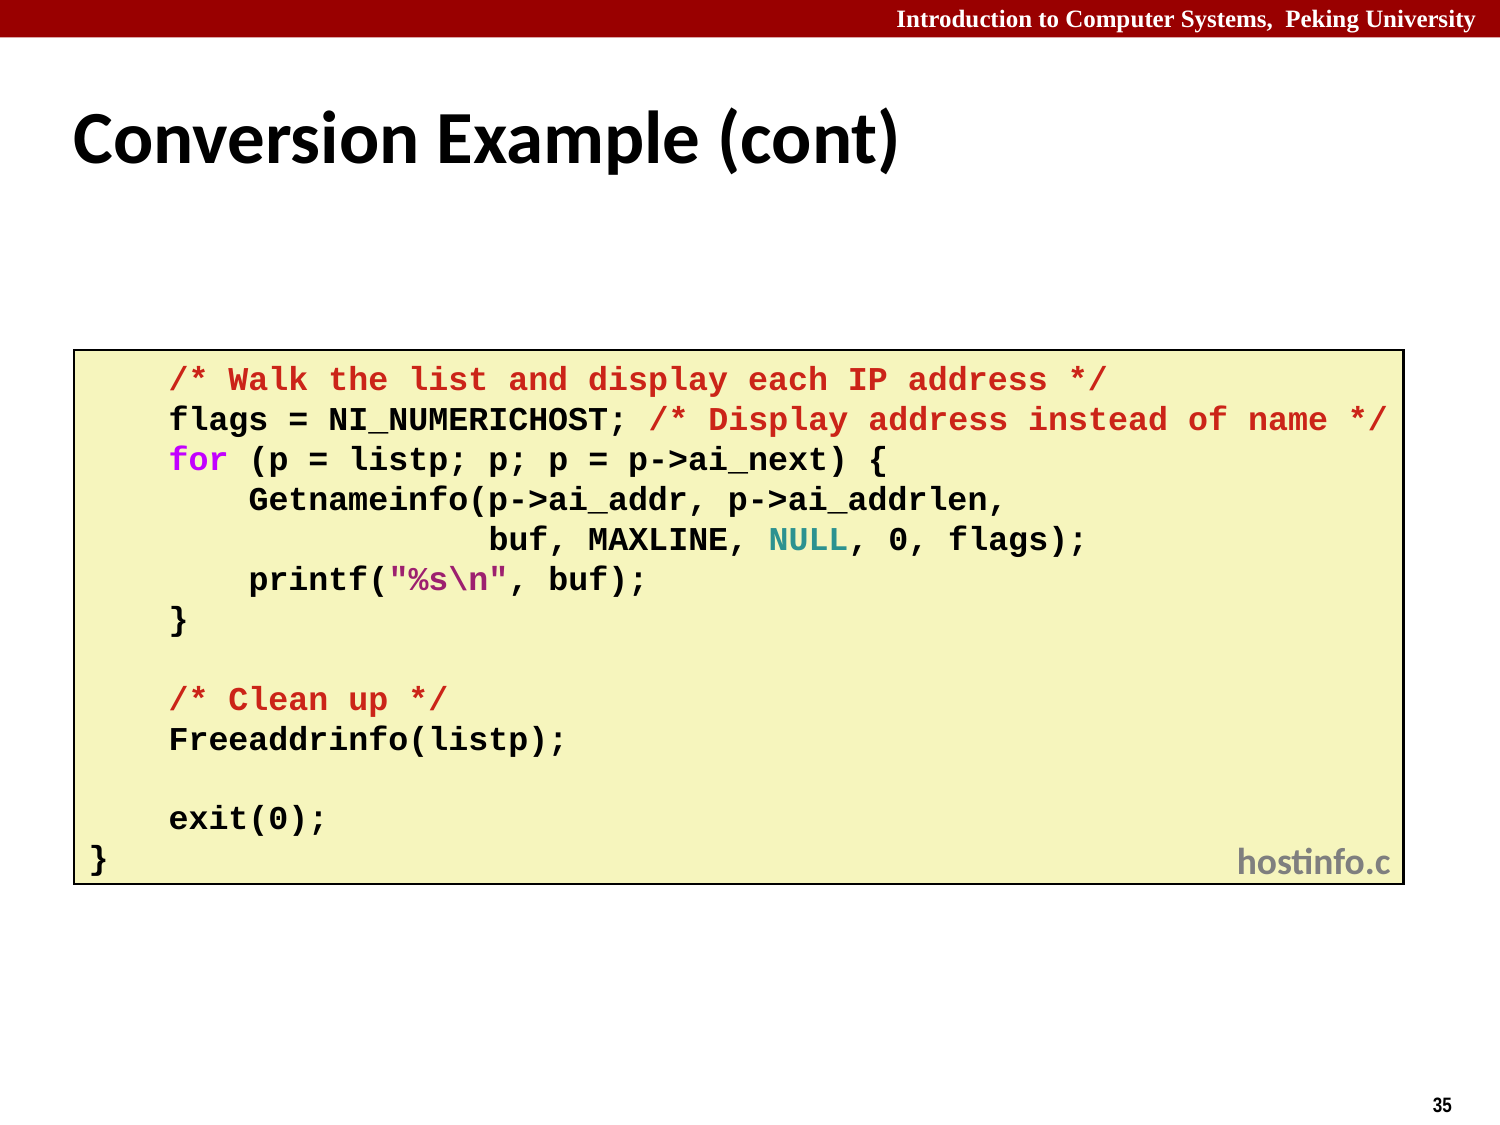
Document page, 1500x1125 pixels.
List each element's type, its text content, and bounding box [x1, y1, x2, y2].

title Conversion Example (cont) [58, 71, 1305, 197]
text_box /* Walk the list and display each IP address */ flags = NI_NUMERICHOST; /* Display address instead of name */ for (p = listp; p; p = p->ai_next) { Getnameinfo(p->ai_addr, p->ai_addrlen, buf, MAXLINE, NULL, 0, flags); printf("%s\n", buf); } /* Clean up */ Freeaddrinfo(listp); exit(0); } [73, 349, 1404, 884]
text_box hostinfo.c [1222, 829, 1406, 890]
